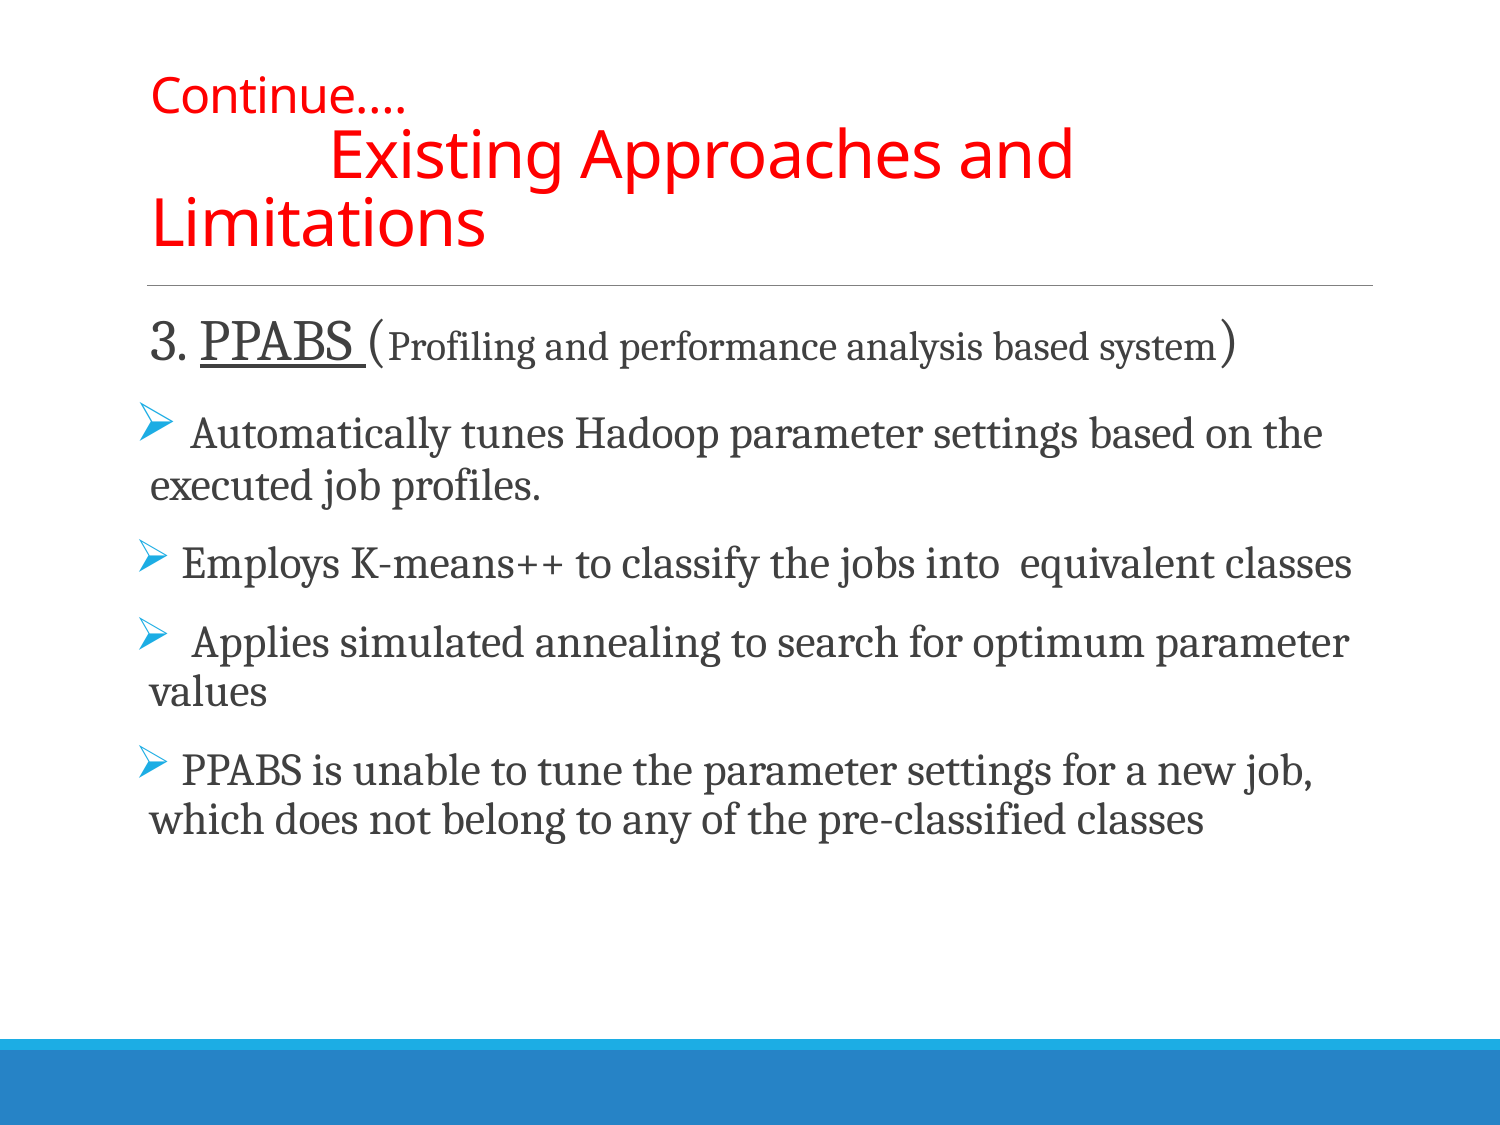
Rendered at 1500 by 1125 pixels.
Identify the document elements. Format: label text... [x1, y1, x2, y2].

list 3. PPABS (Profiling and performance analysis based system) Automatically tunes Hadoop parameter settings based on the executed job profiles. Employs K-means++ to classify the jobs into equivalent classes Applies simulated annealing to search for optimum parameter values PPABS is unable to tune the parameter settings for a new job, which does not belong to any of the pre-classified classes [135, 302, 1424, 963]
title Continue…. Existing Approaches and Limitations [135, 47, 1373, 268]
